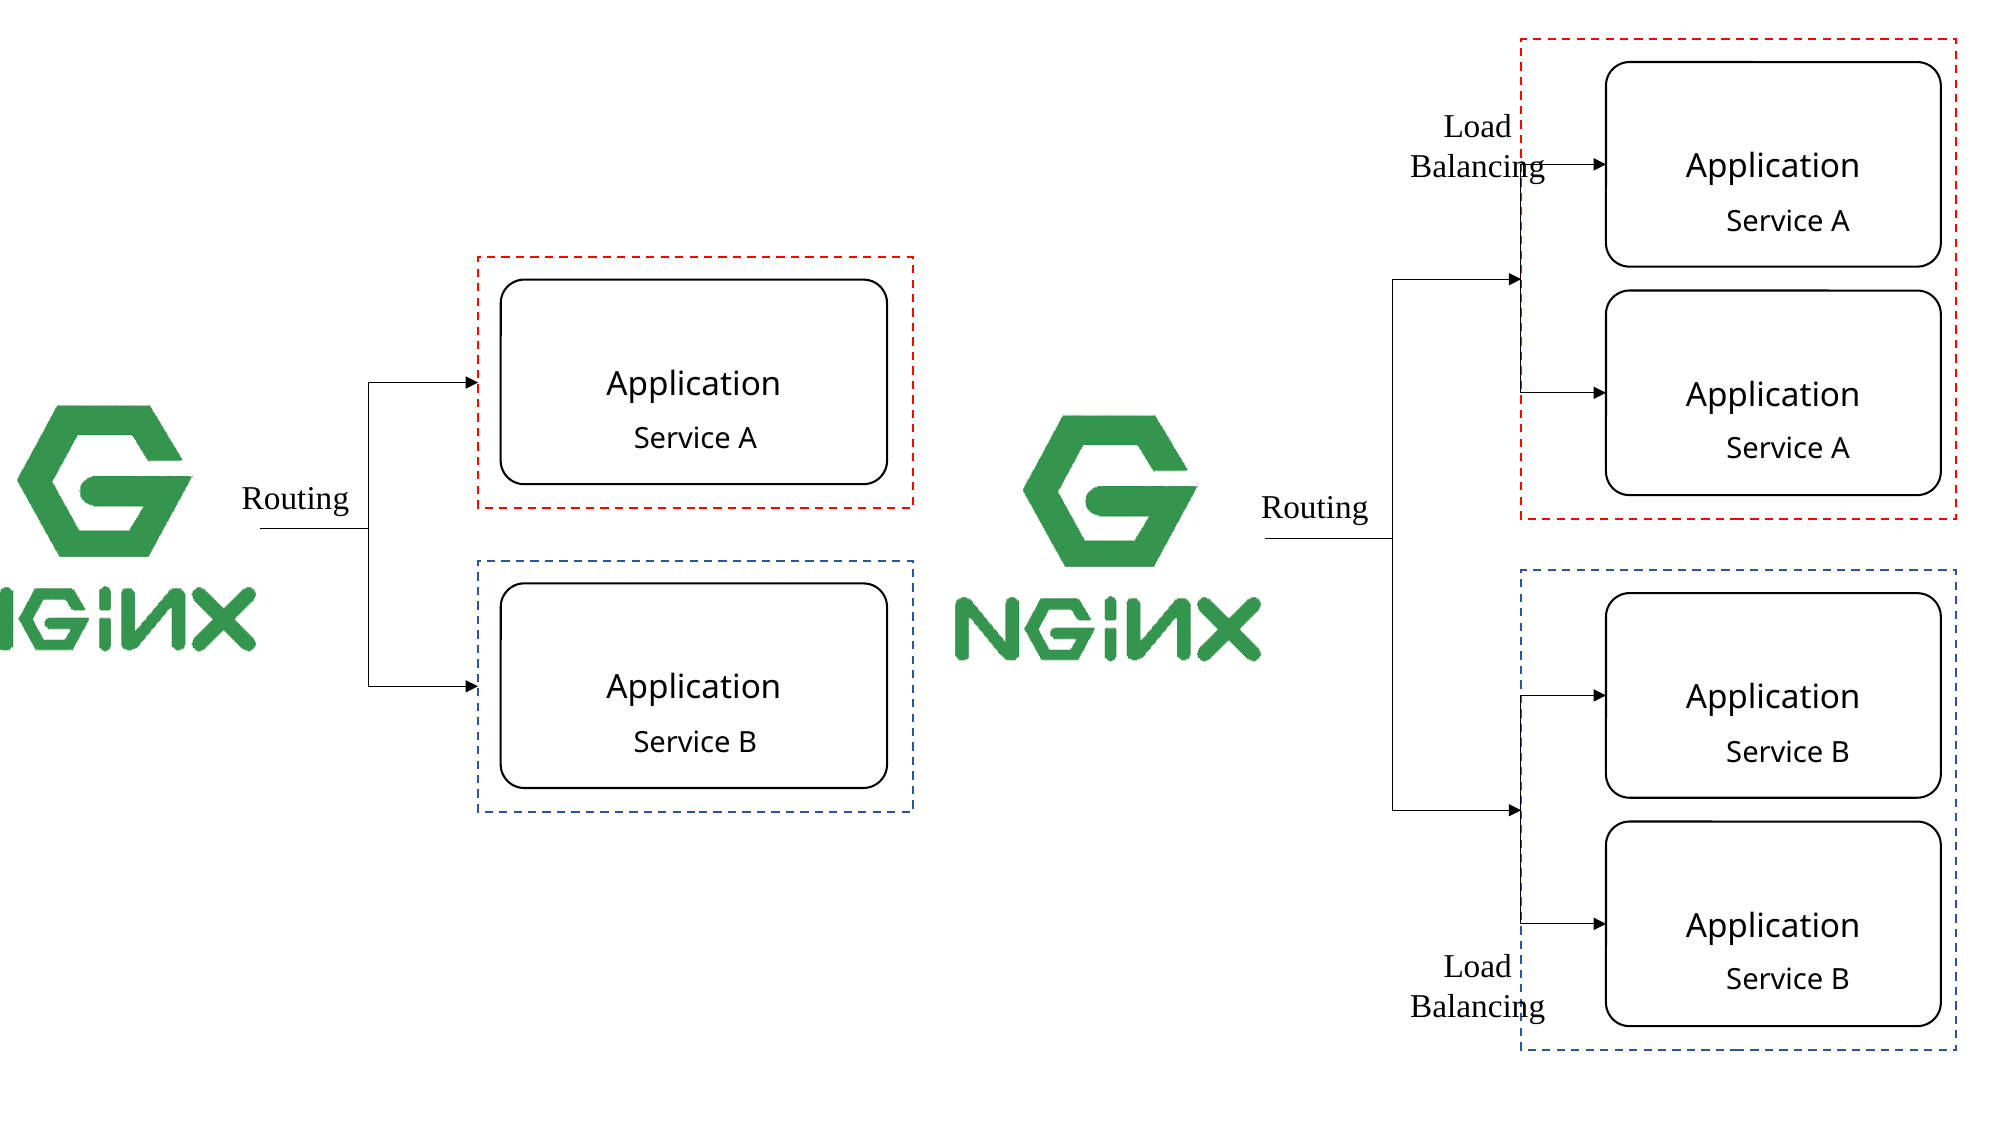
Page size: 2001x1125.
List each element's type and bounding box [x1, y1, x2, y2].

text_box [0, 256, 913, 812]
text_box [950, 39, 1956, 1051]
